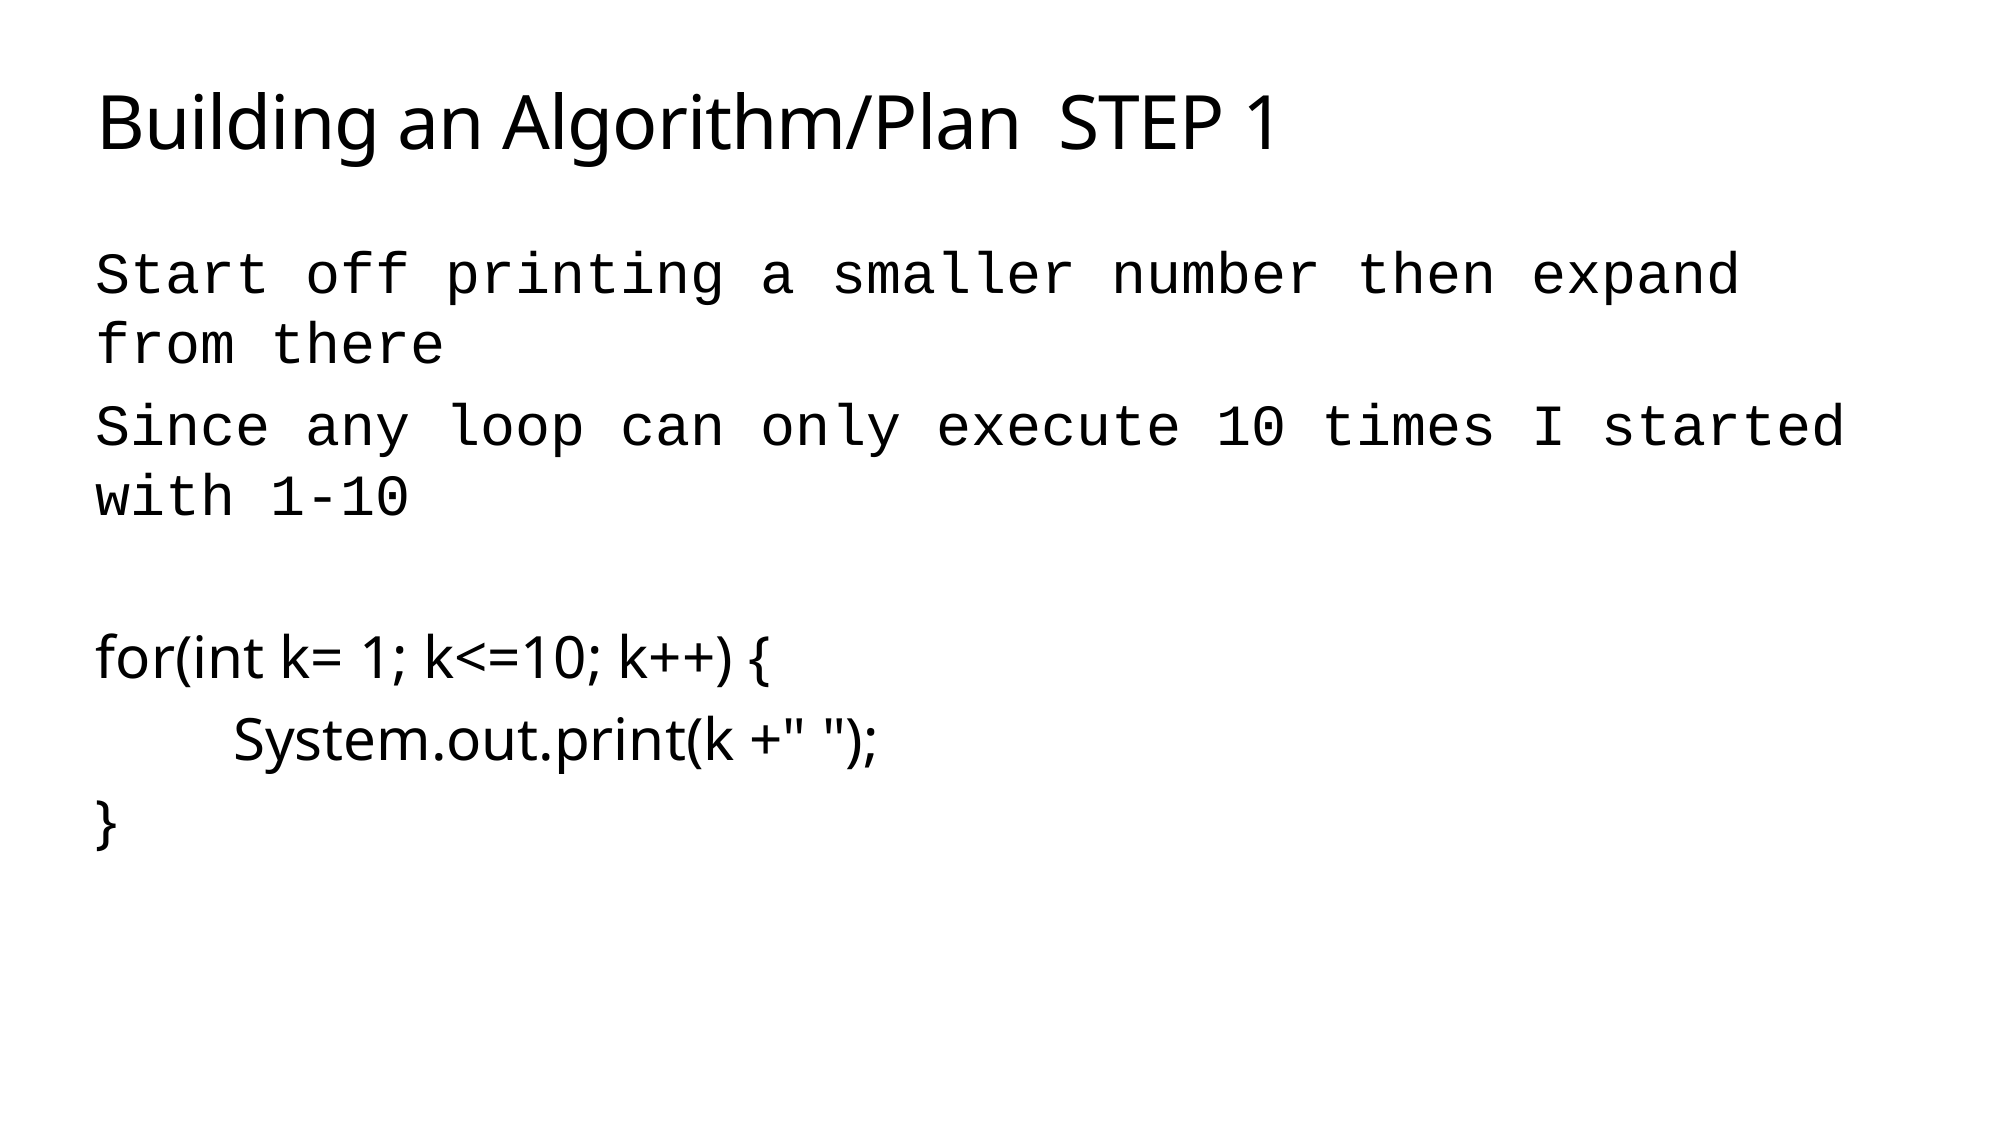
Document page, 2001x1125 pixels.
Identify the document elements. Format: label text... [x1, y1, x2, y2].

list Start off printing a smaller number then expand from there Since any loop can only execute 10 times I started with 1-10 for(int k= 1; k<=10; k++) { System.out.print(k +" "); } [95, 235, 1904, 1099]
title Building an Algorithm/Plan STEP 1 [96, 75, 1904, 166]
